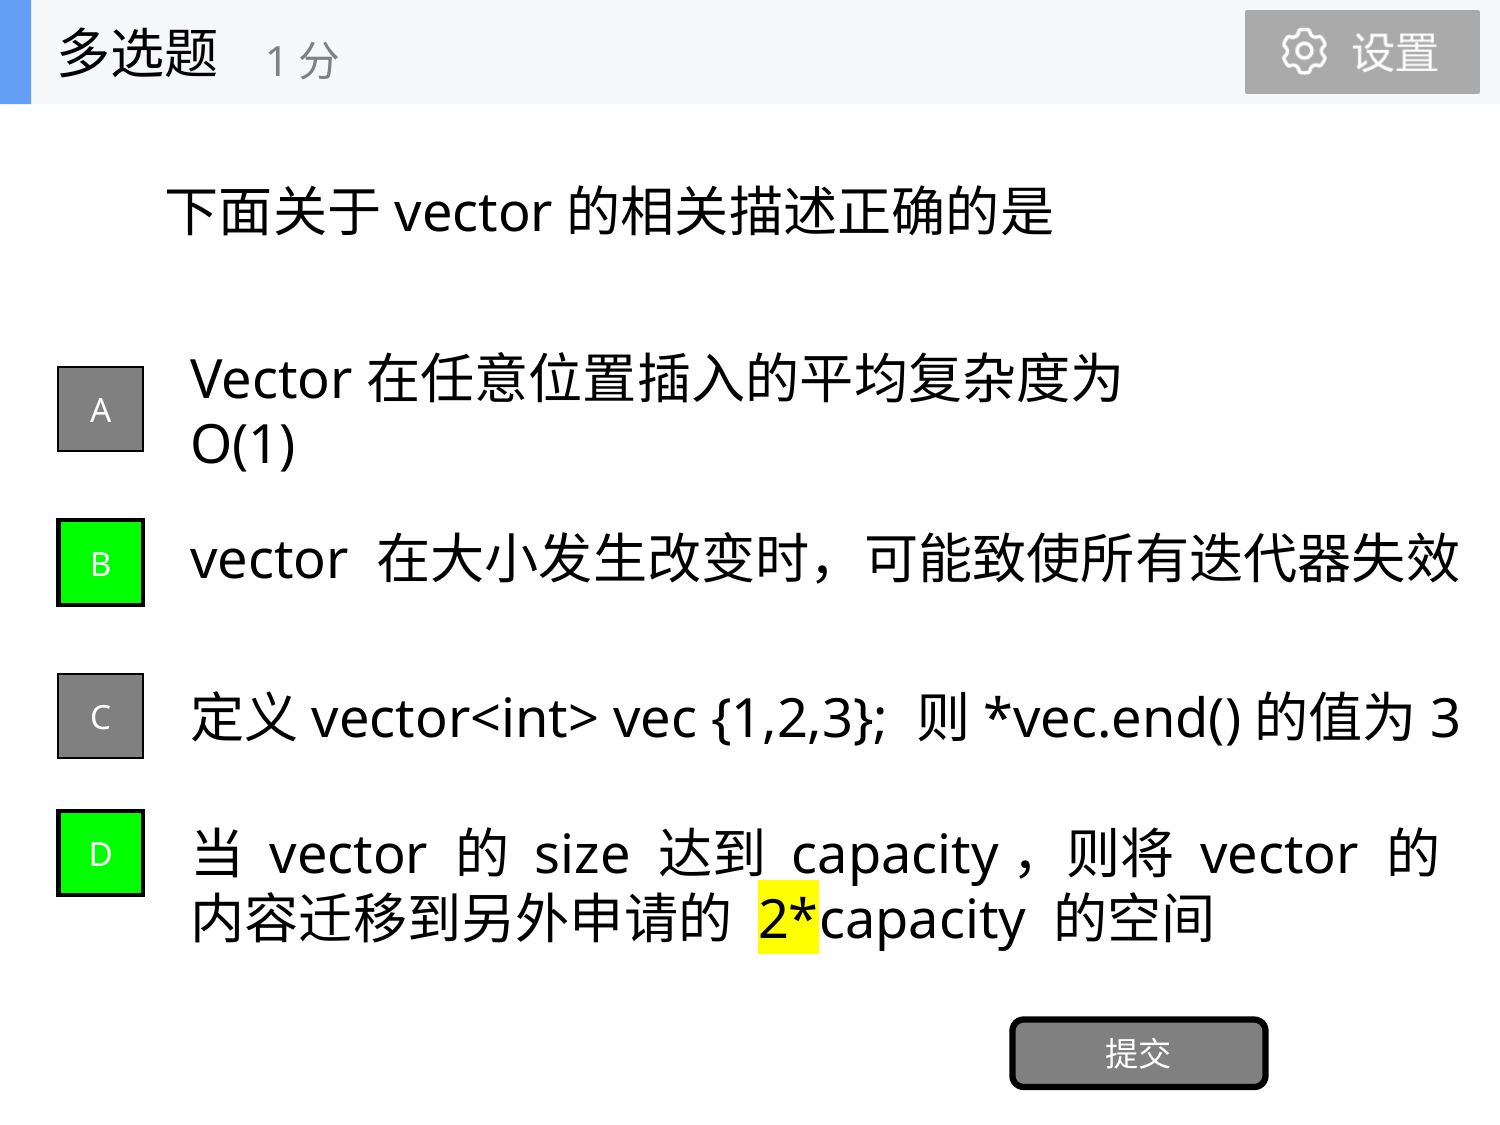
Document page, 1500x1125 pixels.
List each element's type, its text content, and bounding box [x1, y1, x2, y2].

text_box A [57, 366, 144, 452]
text_box 定义vector<int> vec {1,2,3}; 则*vec.end()的值为3 [175, 663, 1477, 769]
picture [1245, 10, 1480, 94]
text_box B [57, 519, 144, 606]
text_box 当 vector 的 size 达到 capacity，则将 vector 的内容迁移到另外申请的 2*capacity 的空间 [175, 831, 1462, 937]
text_box vector 在大小发生改变时，可能致使所有迭代器失效 [175, 504, 1477, 610]
text_box D [57, 810, 144, 896]
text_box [0, 0, 1500, 105]
text_box Vector在任意位置插入的平均复杂度为O(1) [175, 356, 1226, 462]
text_box 下面关于vector的相关描述正确的是 [149, 105, 1350, 317]
text_box 提交 [1011, 1018, 1267, 1089]
text_box C [57, 673, 144, 759]
